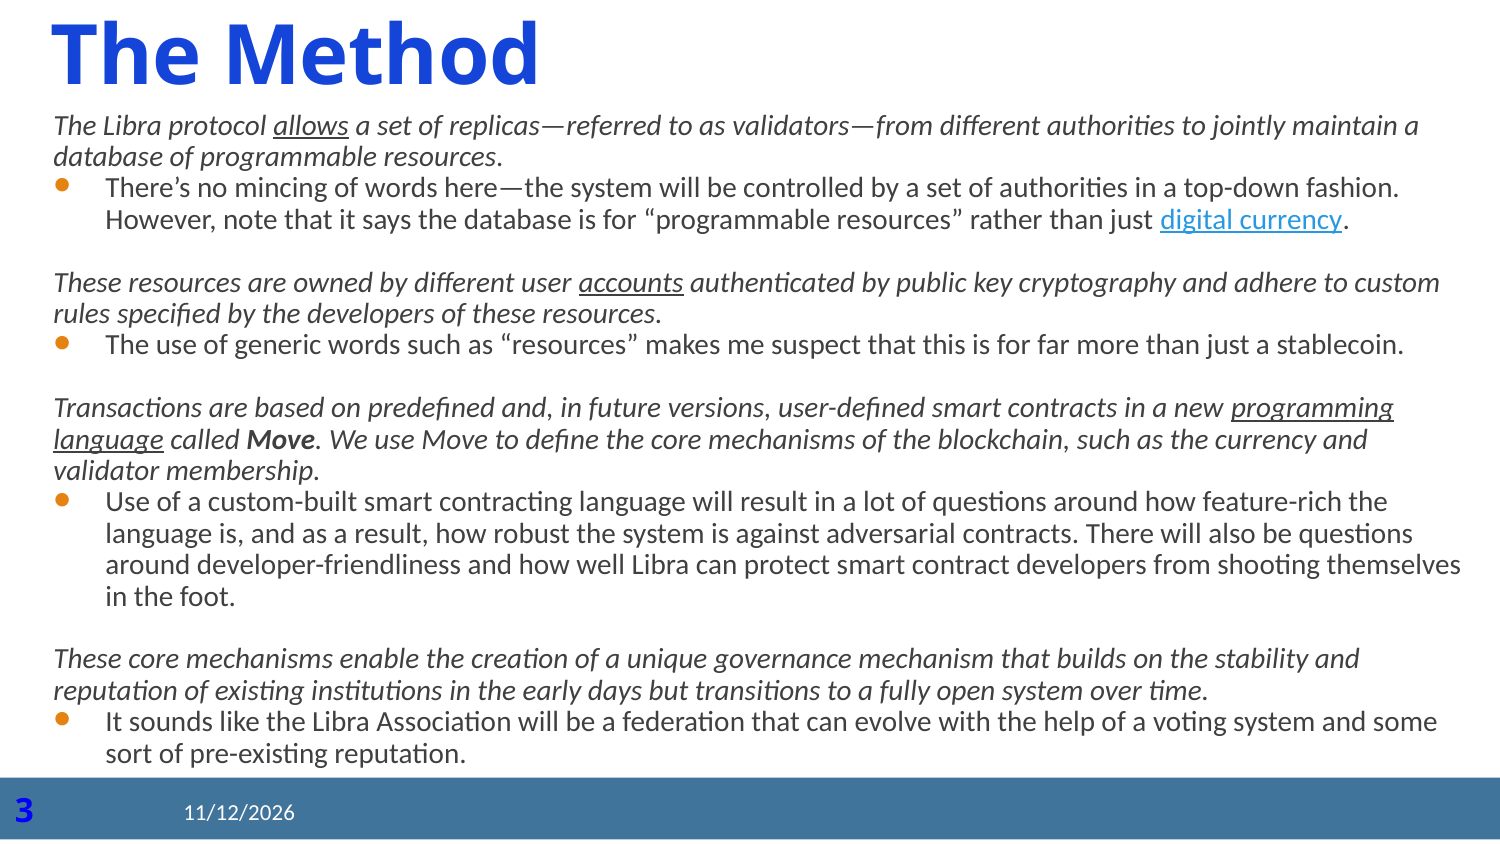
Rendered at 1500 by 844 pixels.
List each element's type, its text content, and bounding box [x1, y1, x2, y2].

list The Libra protocol allows a set of replicas—referred to as validators—from different authorities to jointly maintain a database of programmable resources. There’s no mincing of words here—the system will be controlled by a set of authorities in a top-down fashion. However, note that it says the database is for “programmable resources” rather than just digital currency. These resources are owned by different user accounts authenticated by public key cryptography and adhere to custom rules specified by the developers of these resources. The use of generic words such as “resources” makes me suspect that this is for far more than just a stablecoin. Transactions are based on predefined and, in future versions, user-defined smart contracts in a new programming language called Move. We use Move to define the core mechanisms of the blockchain, such as the currency and validator membership. Use of a custom-built smart contracting language will result in a lot of questions around how feature-rich the language is, and as a result, how robust the system is against adversarial contracts. There will also be questions around developer-friendliness and how well Libra can protect smart contract developers from shooting themselves in the foot. These core mechanisms enable the creation of a unique governance mechanism that builds on the stability and reputation of existing institutions in the early days but transitions to a fully open system over time. It sounds like the Libra Association will be a federation that can evolve with the help of a voting system and some sort of pre-existing reputation. [15, 94, 1485, 780]
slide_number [168, 789, 473, 835]
title The Method [35, 12, 1500, 117]
